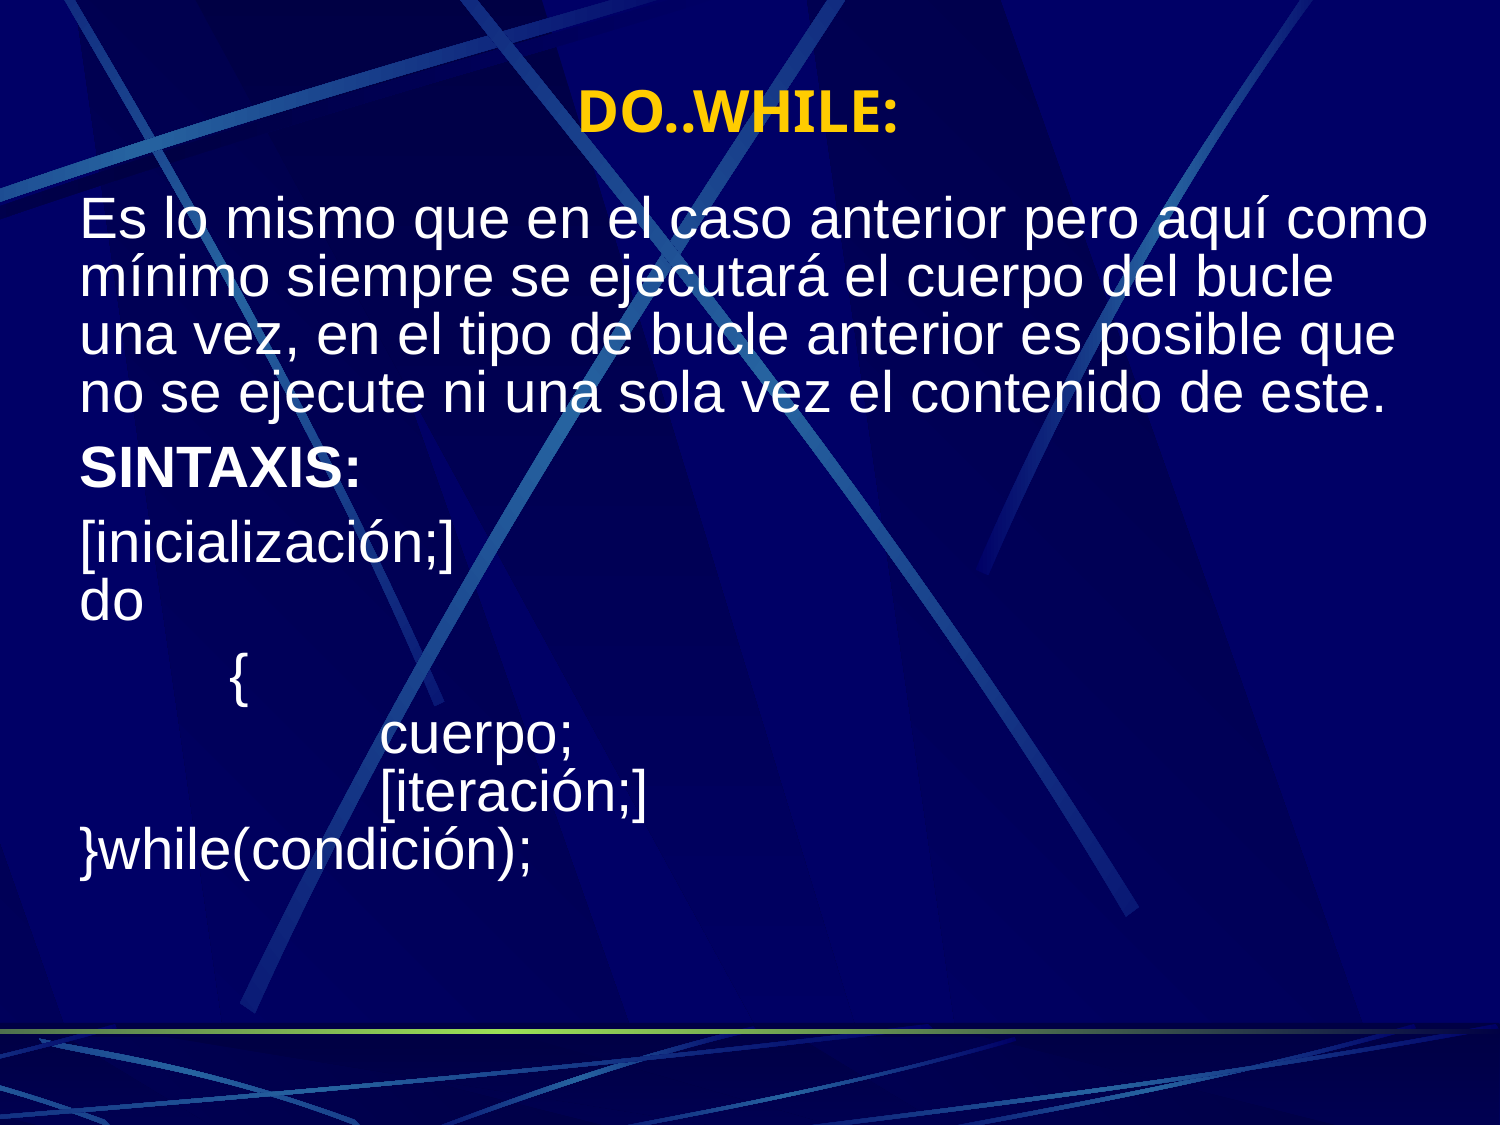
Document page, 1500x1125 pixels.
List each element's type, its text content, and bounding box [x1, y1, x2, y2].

title DO..WHILE: [112, 31, 1387, 173]
list Es lo mismo que en el caso anterior pero aquí como mínimo siempre se ejecutará el cuerpo del bucle una vez, en el tipo de bucle anterior es posible que no se ejecute ni una sola vez el contenido de este. SINTAXIS: [inicialización;] do { cuerpo; [iteración;] }while(condición); [64, 184, 1459, 1095]
